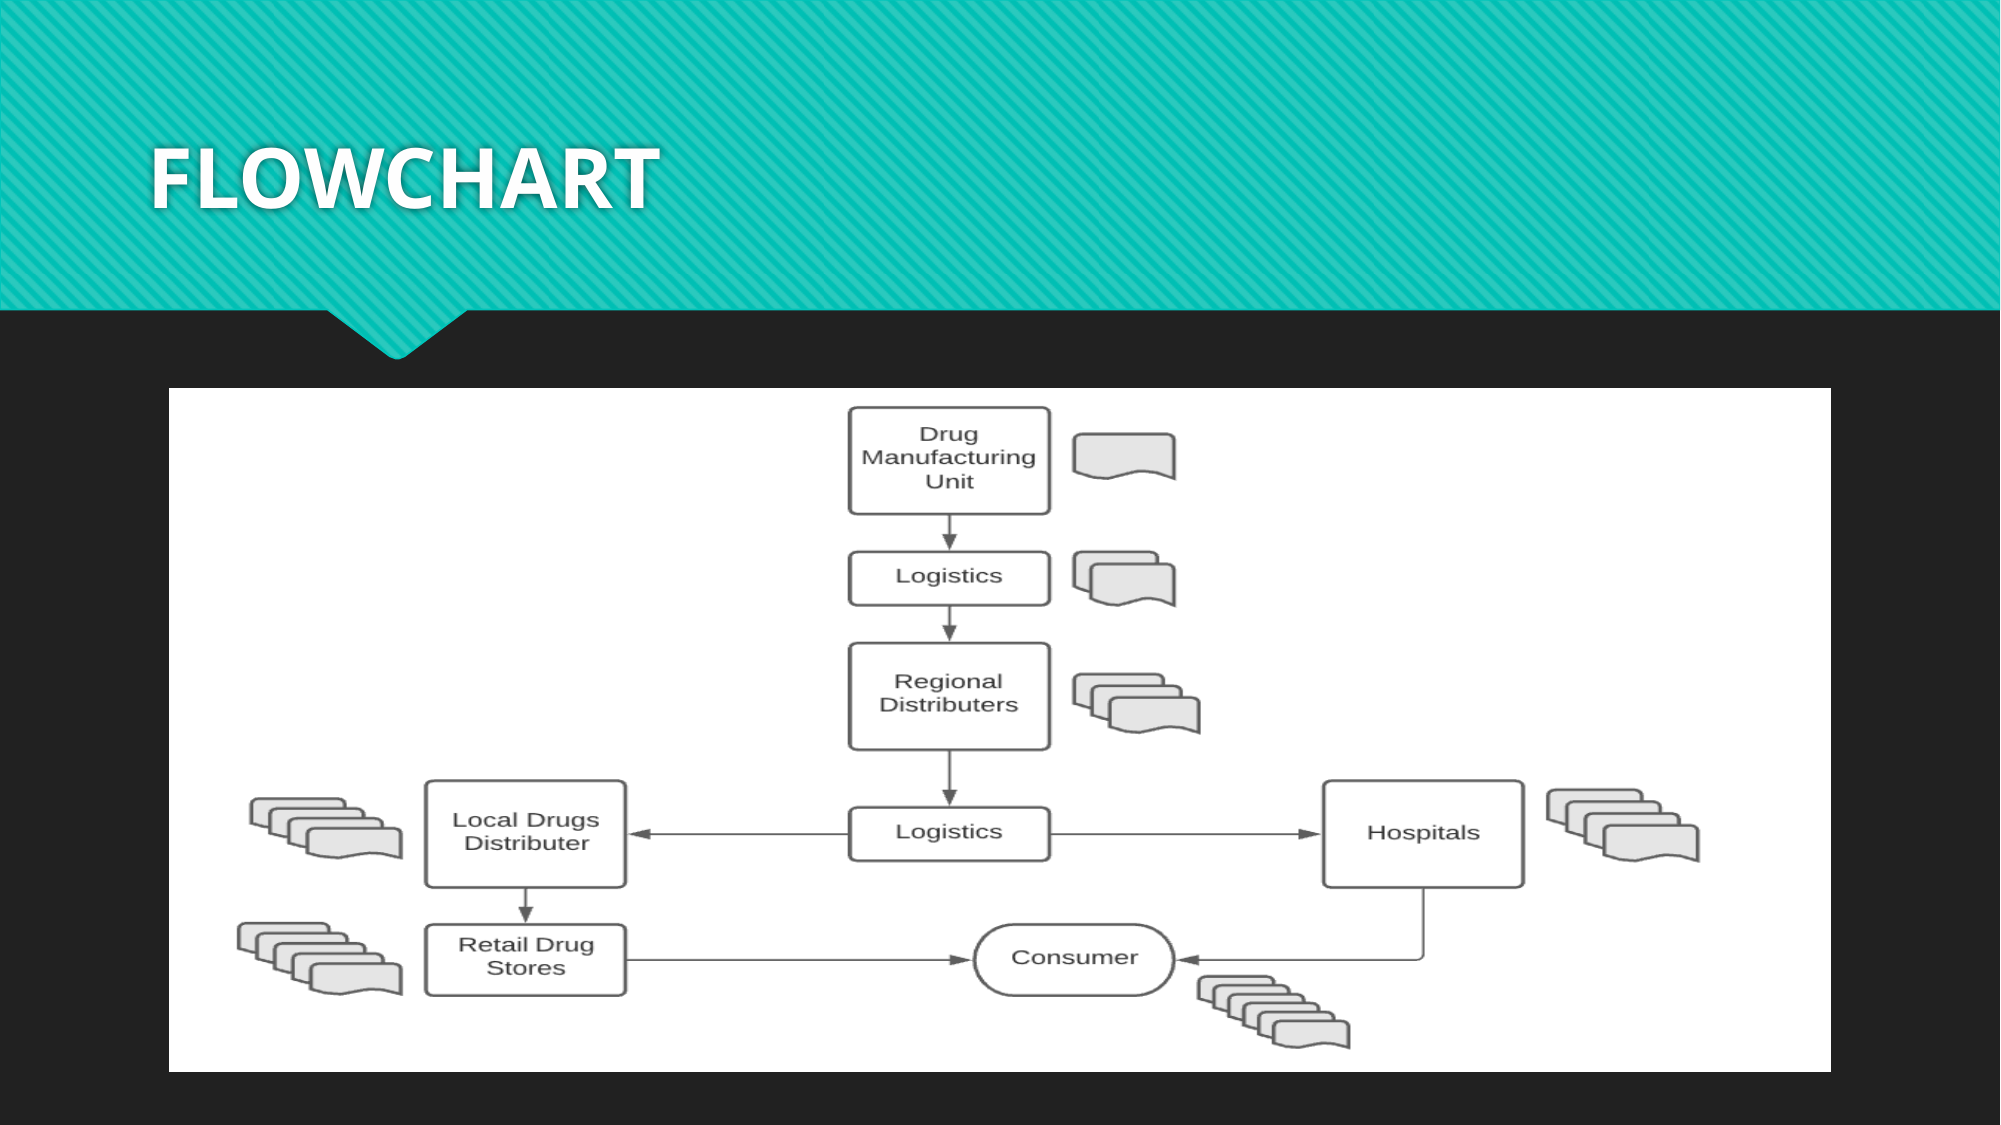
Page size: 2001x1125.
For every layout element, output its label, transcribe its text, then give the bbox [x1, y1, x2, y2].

picture [169, 388, 1831, 1072]
title FLOWCHART [132, 73, 1868, 233]
